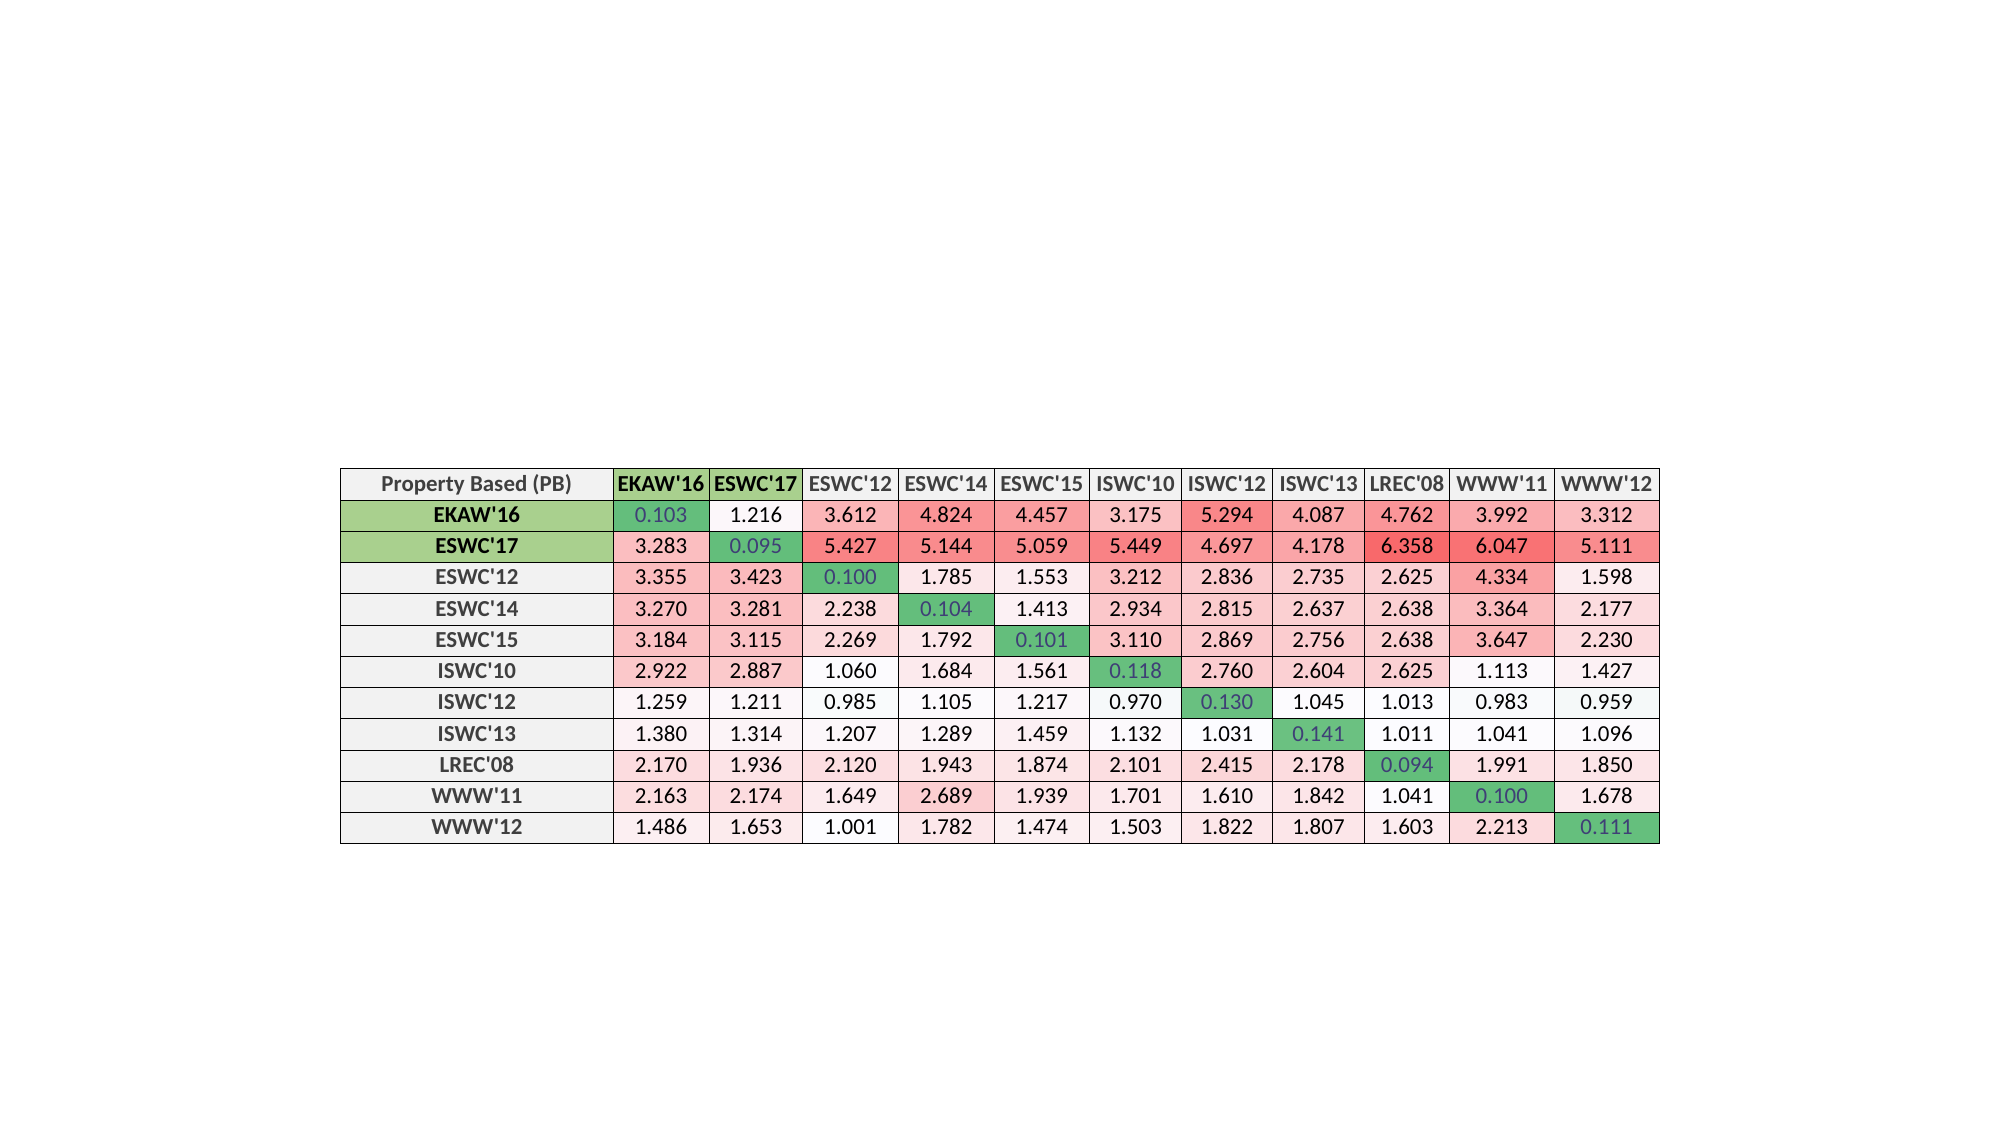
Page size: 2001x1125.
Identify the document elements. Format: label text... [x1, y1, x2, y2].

table_cell 3.283 [614, 532, 709, 562]
table_cell 2.638 [1365, 626, 1449, 656]
table_cell LREC'08 [341, 751, 613, 781]
table_cell 6.358 [1365, 532, 1449, 562]
table_cell 1.785 [899, 563, 994, 593]
table_cell 5.144 [899, 532, 994, 562]
table_cell 2.625 [1365, 657, 1449, 687]
table_header ESWC'17 [710, 469, 802, 500]
table_cell 4.334 [1450, 563, 1554, 593]
table_cell ISWC'13 [341, 719, 613, 750]
table_cell 2.101 [1090, 751, 1181, 781]
table_cell 1.380 [614, 719, 709, 750]
table_cell 1.561 [995, 657, 1089, 687]
table_cell 1.822 [1182, 813, 1272, 843]
table_cell 2.415 [1182, 751, 1272, 781]
table_cell 1.842 [1273, 782, 1364, 812]
table_cell 4.697 [1182, 532, 1272, 562]
table_cell 2.174 [710, 782, 802, 812]
table_cell 0.095 [710, 532, 802, 562]
table_cell 1.041 [1365, 782, 1449, 812]
table_cell 3.110 [1090, 626, 1181, 656]
table_cell 1.653 [710, 813, 802, 843]
table_cell 1.459 [995, 719, 1089, 750]
table_cell 2.238 [803, 594, 898, 625]
table_cell ISWC'10 [341, 657, 613, 687]
table_cell 2.735 [1273, 563, 1364, 593]
table_cell 4.087 [1273, 501, 1364, 531]
table_cell 0.104 [899, 594, 994, 625]
table_cell WWW'12 [341, 813, 613, 843]
table_cell 2.625 [1365, 563, 1449, 593]
table_cell 0.094 [1365, 751, 1449, 781]
table_cell 1.610 [1182, 782, 1272, 812]
table_cell 0.118 [1090, 657, 1181, 687]
table_cell 2.836 [1182, 563, 1272, 593]
table_cell 5.059 [995, 532, 1089, 562]
table_cell 2.230 [1555, 626, 1659, 656]
table_cell 1.486 [614, 813, 709, 843]
table_cell 2.922 [614, 657, 709, 687]
table_cell 3.423 [710, 563, 802, 593]
table_cell 2.269 [803, 626, 898, 656]
table_cell 1.474 [995, 813, 1089, 843]
table_cell 2.815 [1182, 594, 1272, 625]
table_cell 1.792 [899, 626, 994, 656]
table_cell 2.934 [1090, 594, 1181, 625]
table_header WWW'12 [1555, 469, 1659, 500]
table_header ESWC'14 [899, 469, 994, 500]
table_cell 5.294 [1182, 501, 1272, 531]
table_cell 0.959 [1555, 688, 1659, 718]
table_cell 0.103 [614, 501, 709, 531]
table_cell 0.970 [1090, 688, 1181, 718]
table_cell 1.217 [995, 688, 1089, 718]
table_cell ESWC'15 [341, 626, 613, 656]
table_cell 3.364 [1450, 594, 1554, 625]
table_cell 5.427 [803, 532, 898, 562]
table_cell 1.701 [1090, 782, 1181, 812]
table_header EKAW'16 [614, 469, 709, 500]
table_cell 1.216 [710, 501, 802, 531]
table_cell 3.612 [803, 501, 898, 531]
table_cell 3.281 [710, 594, 802, 625]
table_cell 1.207 [803, 719, 898, 750]
table_cell 2.163 [614, 782, 709, 812]
table_header LREC'08 [1365, 469, 1449, 500]
table_cell 1.943 [899, 751, 994, 781]
table_cell 1.096 [1555, 719, 1659, 750]
table_cell 3.312 [1555, 501, 1659, 531]
table_cell 3.992 [1450, 501, 1554, 531]
table_cell 1.289 [899, 719, 994, 750]
table_cell 2.637 [1273, 594, 1364, 625]
table_header ESWC'15 [995, 469, 1089, 500]
table_header WWW'11 [1450, 469, 1554, 500]
table_cell ESWC'14 [341, 594, 613, 625]
table_cell 6.047 [1450, 532, 1554, 562]
table_cell 1.314 [710, 719, 802, 750]
table_cell 1.850 [1555, 751, 1659, 781]
table_header Property Based (PB) [341, 469, 613, 500]
table_cell 1.649 [803, 782, 898, 812]
table_cell 1.684 [899, 657, 994, 687]
table_cell 4.457 [995, 501, 1089, 531]
table_cell 1.031 [1182, 719, 1272, 750]
table_cell 3.355 [614, 563, 709, 593]
table_cell 2.869 [1182, 626, 1272, 656]
table_cell 4.762 [1365, 501, 1449, 531]
table_cell 1.874 [995, 751, 1089, 781]
table_cell 1.211 [710, 688, 802, 718]
table_cell 1.807 [1273, 813, 1364, 843]
table_cell 5.449 [1090, 532, 1181, 562]
table_cell 0.130 [1182, 688, 1272, 718]
table_cell 4.824 [899, 501, 994, 531]
table_cell 2.638 [1365, 594, 1449, 625]
table_cell 5.111 [1555, 532, 1659, 562]
table_cell 1.113 [1450, 657, 1554, 687]
table_cell 1.413 [995, 594, 1089, 625]
table_cell 1.041 [1450, 719, 1554, 750]
table_cell 1.105 [899, 688, 994, 718]
table_cell 1.782 [899, 813, 994, 843]
table_cell 0.111 [1555, 813, 1659, 843]
table_cell WWW'11 [341, 782, 613, 812]
table_cell 3.184 [614, 626, 709, 656]
table_cell 2.120 [803, 751, 898, 781]
table_cell ESWC'12 [341, 563, 613, 593]
table_cell 1.598 [1555, 563, 1659, 593]
table_cell 1.553 [995, 563, 1089, 593]
table_header ISWC'13 [1273, 469, 1364, 500]
table_cell 1.013 [1365, 688, 1449, 718]
table_cell 1.939 [995, 782, 1089, 812]
table_cell 1.259 [614, 688, 709, 718]
table_cell 3.212 [1090, 563, 1181, 593]
table_cell 0.985 [803, 688, 898, 718]
table_cell 3.115 [710, 626, 802, 656]
table_cell 1.503 [1090, 813, 1181, 843]
table_cell ISWC'12 [341, 688, 613, 718]
table_cell 2.760 [1182, 657, 1272, 687]
table_cell 1.678 [1555, 782, 1659, 812]
table_cell 4.178 [1273, 532, 1364, 562]
table_cell 0.141 [1273, 719, 1364, 750]
table_header ESWC'12 [803, 469, 898, 500]
table_cell 1.132 [1090, 719, 1181, 750]
table_cell 0.100 [803, 563, 898, 593]
table_header ISWC'12 [1182, 469, 1272, 500]
table_cell EKAW'16 [341, 501, 613, 531]
table_cell 2.213 [1450, 813, 1554, 843]
table_cell 2.178 [1273, 751, 1364, 781]
table_cell 1.001 [803, 813, 898, 843]
table_cell 2.689 [899, 782, 994, 812]
table_cell 2.170 [614, 751, 709, 781]
table_cell 1.936 [710, 751, 802, 781]
table_cell 1.991 [1450, 751, 1554, 781]
table_cell 0.100 [1450, 782, 1554, 812]
table_cell 1.603 [1365, 813, 1449, 843]
table_cell 1.427 [1555, 657, 1659, 687]
table_cell 2.604 [1273, 657, 1364, 687]
table_cell 2.887 [710, 657, 802, 687]
table_cell 3.175 [1090, 501, 1181, 531]
table_cell 0.101 [995, 626, 1089, 656]
table_cell ESWC'17 [341, 532, 613, 562]
table_cell 1.060 [803, 657, 898, 687]
table_cell 2.756 [1273, 626, 1364, 656]
table_header ISWC'10 [1090, 469, 1181, 500]
table_cell 0.983 [1450, 688, 1554, 718]
table_cell 1.011 [1365, 719, 1449, 750]
table_cell 3.270 [614, 594, 709, 625]
table_cell 1.045 [1273, 688, 1364, 718]
table_cell 2.177 [1555, 594, 1659, 625]
table_cell 3.647 [1450, 626, 1554, 656]
